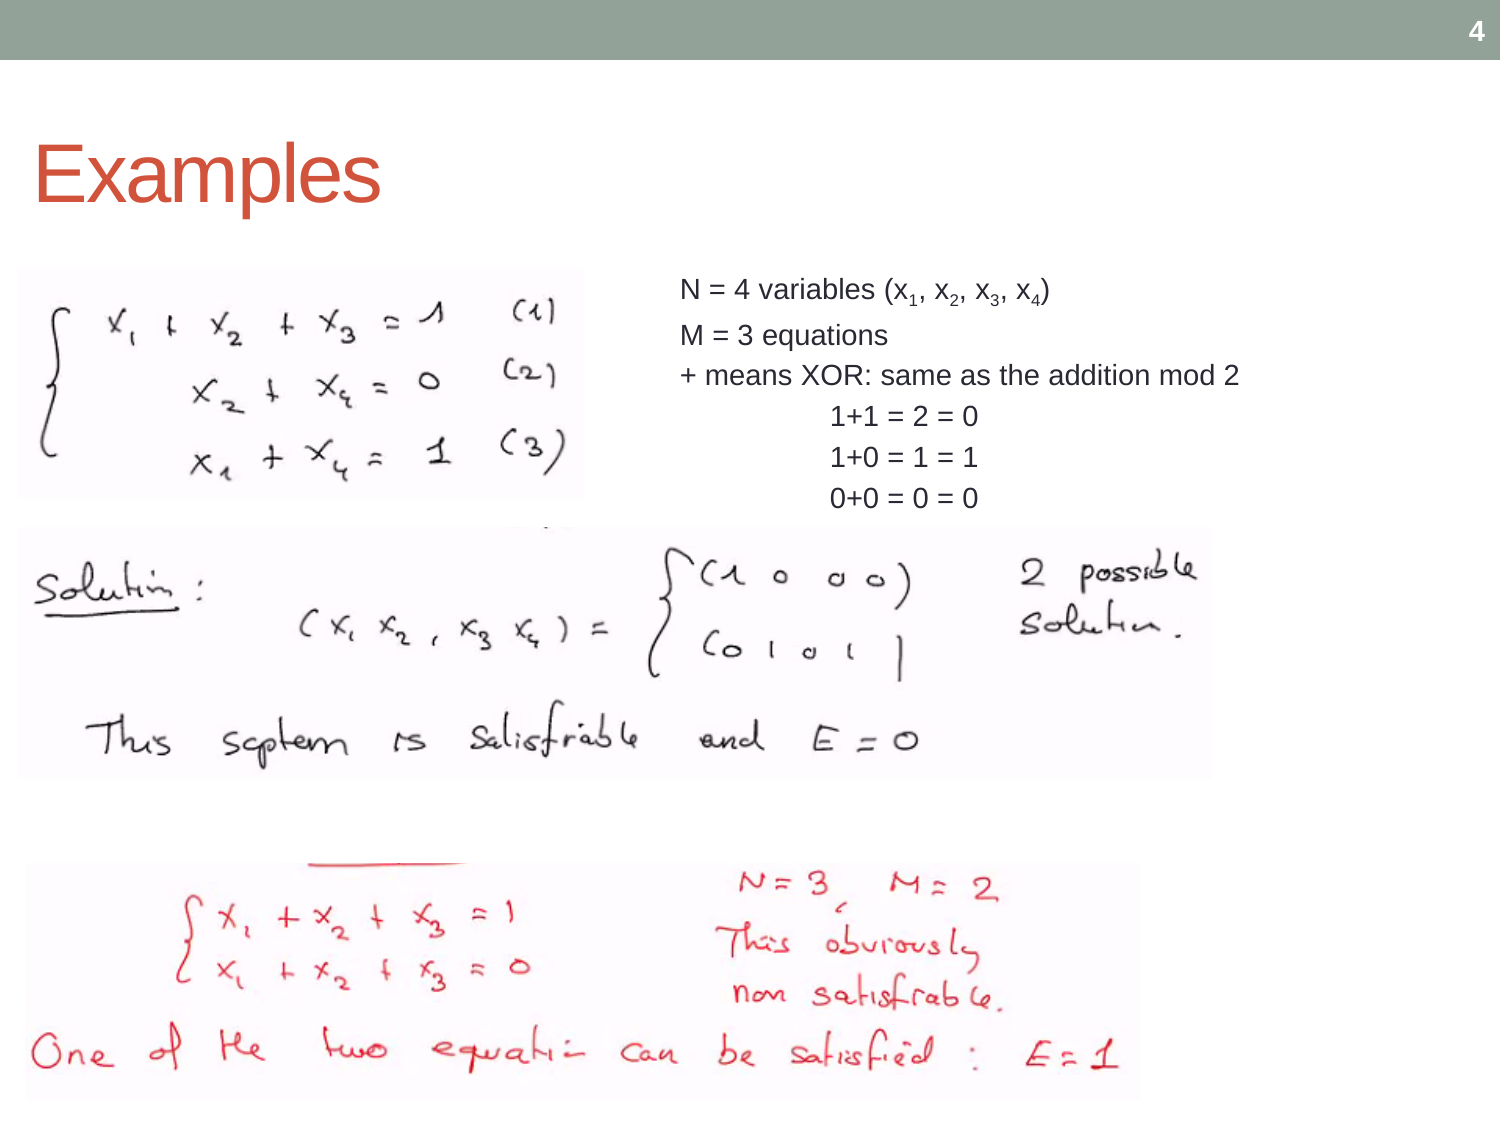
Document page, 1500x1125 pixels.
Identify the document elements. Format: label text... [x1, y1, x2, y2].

picture [25, 863, 1142, 1101]
picture [17, 266, 584, 499]
title Examples [17, 87, 1483, 250]
slide_number 4 [1325, 3, 1500, 57]
picture [17, 526, 1212, 779]
list N = 4 variables (x1, x2, x3, x4) M = 3 equations + means XOR: same as the addition mod 2 1+1 = 2 = 0 1+0 = 1 = 1 0+0 = 0 = 0 [17, 262, 1483, 1125]
